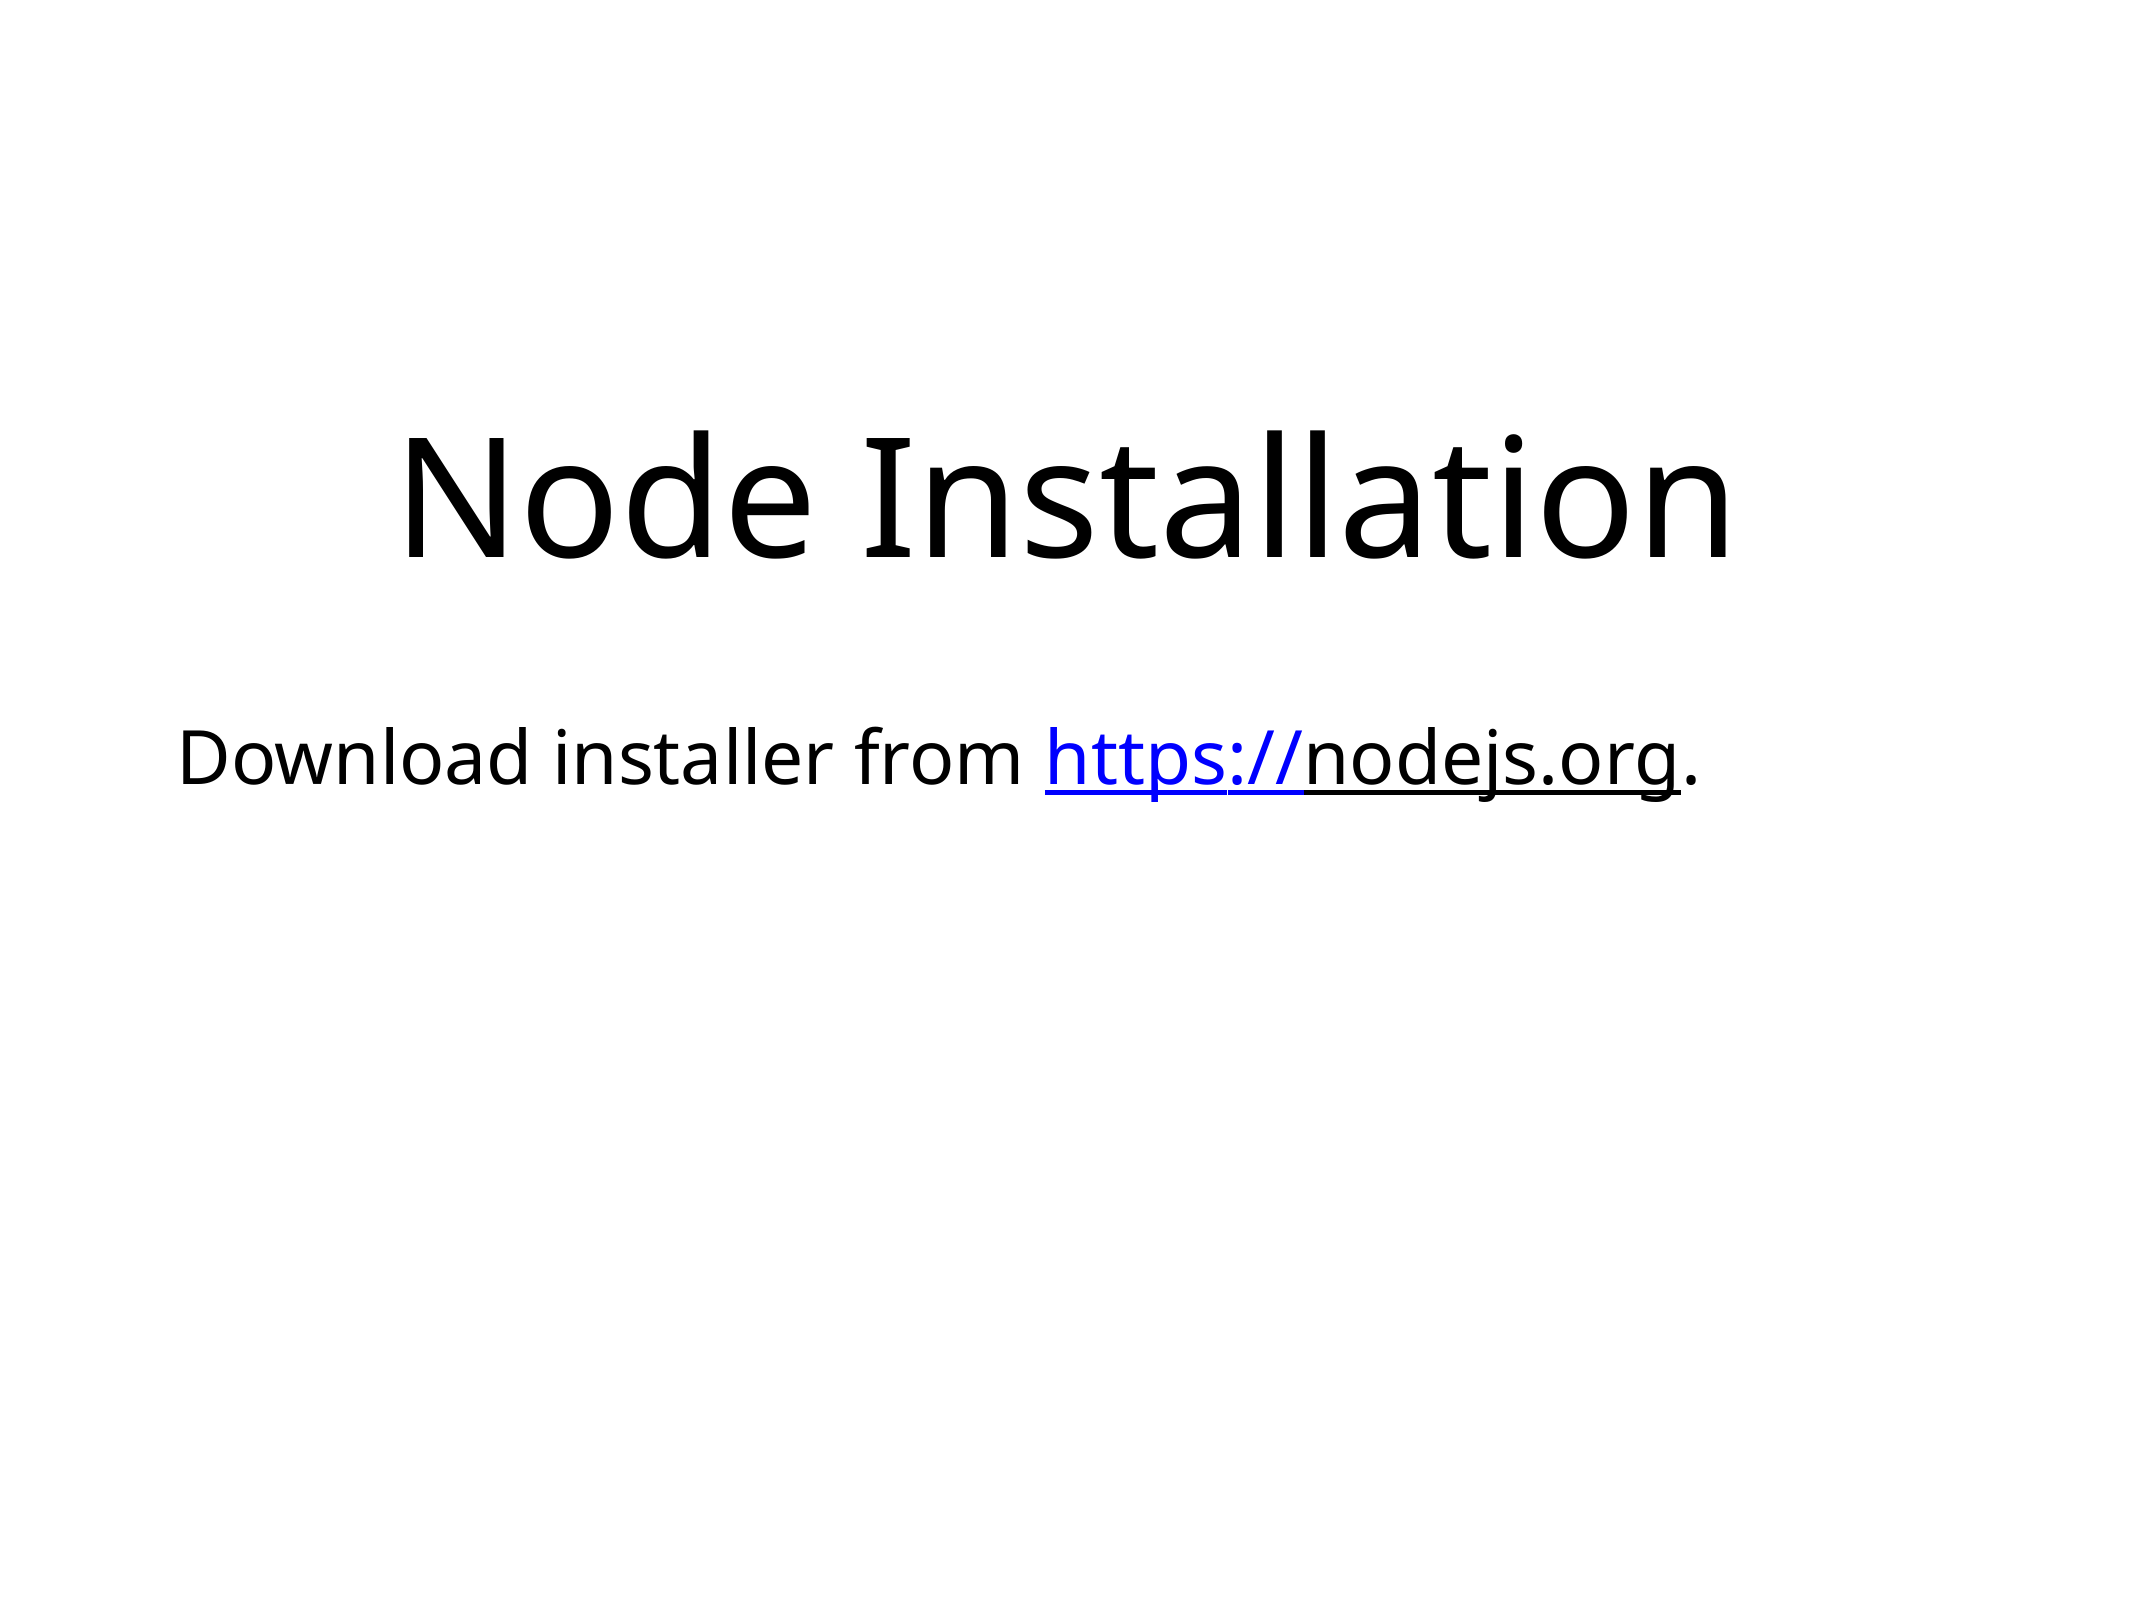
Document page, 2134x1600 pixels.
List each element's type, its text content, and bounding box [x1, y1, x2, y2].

list Download installer from https://nodejs.org. [175, 618, 2028, 1499]
title Node Installation [207, 49, 1926, 592]
